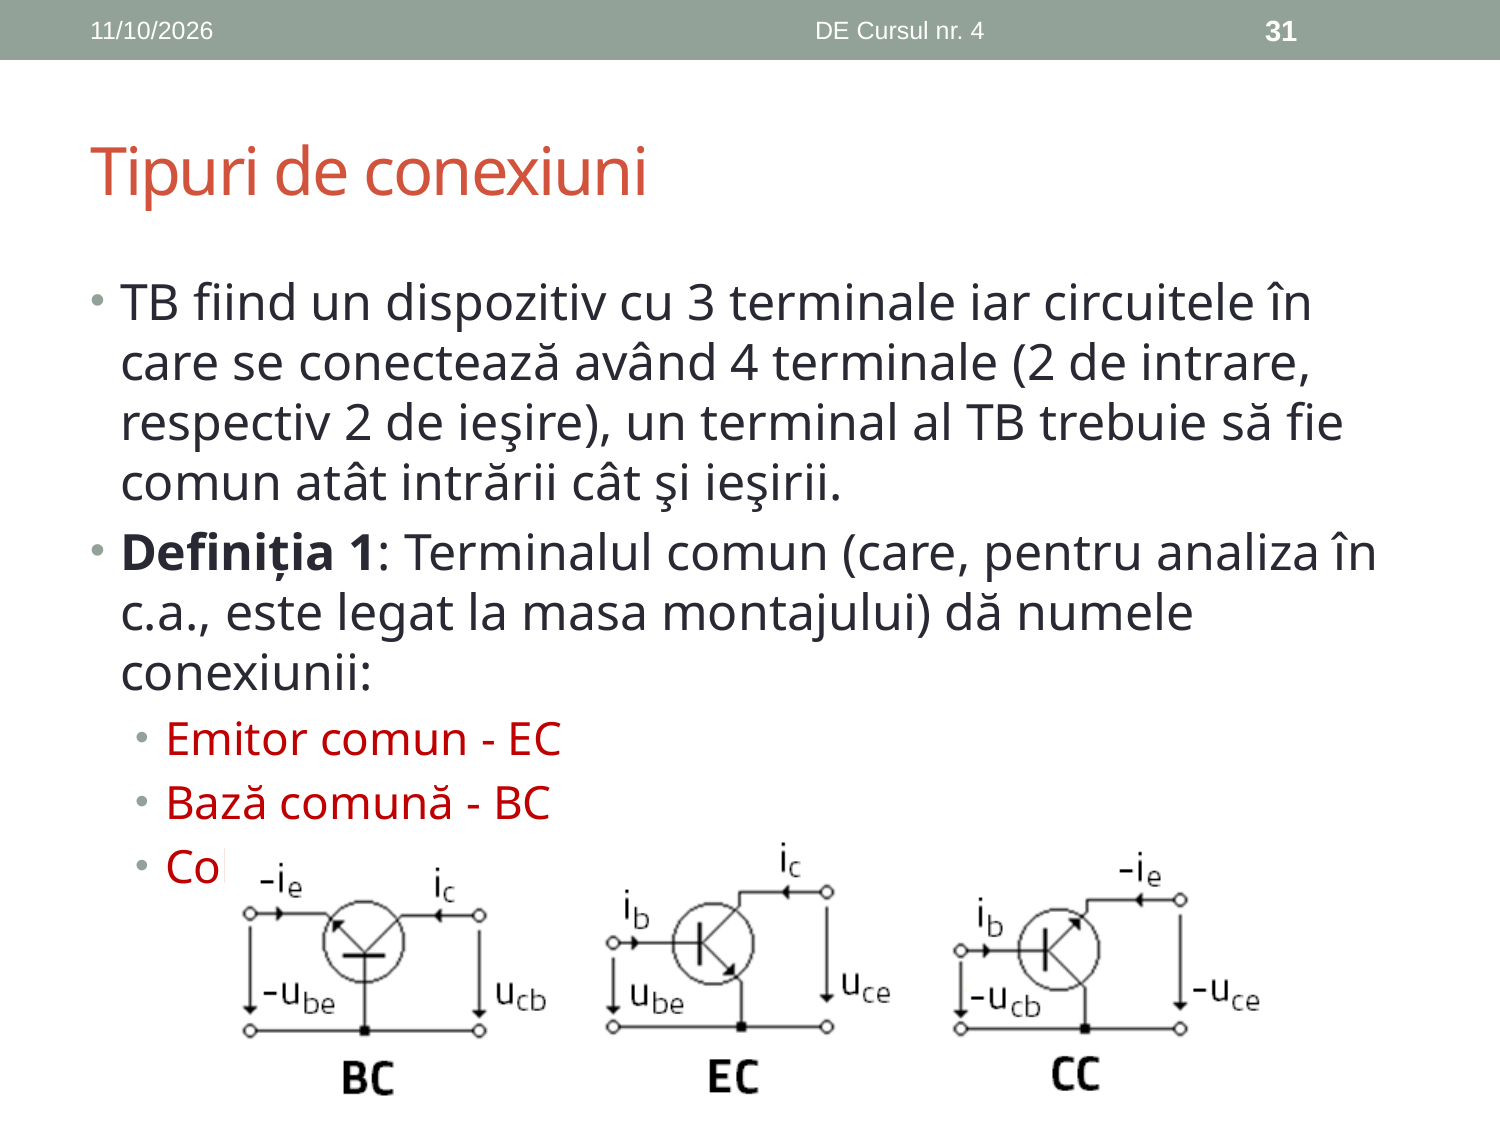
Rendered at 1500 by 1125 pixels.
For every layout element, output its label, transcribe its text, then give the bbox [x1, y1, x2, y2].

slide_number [75, 3, 550, 57]
footer DE Cursul nr. 4 [562, 3, 1238, 57]
title Tipuri de conexiuni [75, 87, 1425, 250]
slide_number 31 [1250, 3, 1425, 57]
picture [225, 835, 1275, 1113]
list TB fiind un dispozitiv cu 3 terminale iar circuitele în care se conectează având 4 terminale (2 de intrare, respectiv 2 de ieşire), un terminal al TB trebuie să fie comun atât intrării cât şi ieşirii. Definiția 1: Terminalul comun (care, pentru analiza în c.a., este legat la masa montajului) dă numele conexiunii: Emitor comun - EC Bază comună - BC Colector comun - CC [75, 262, 1425, 1063]
